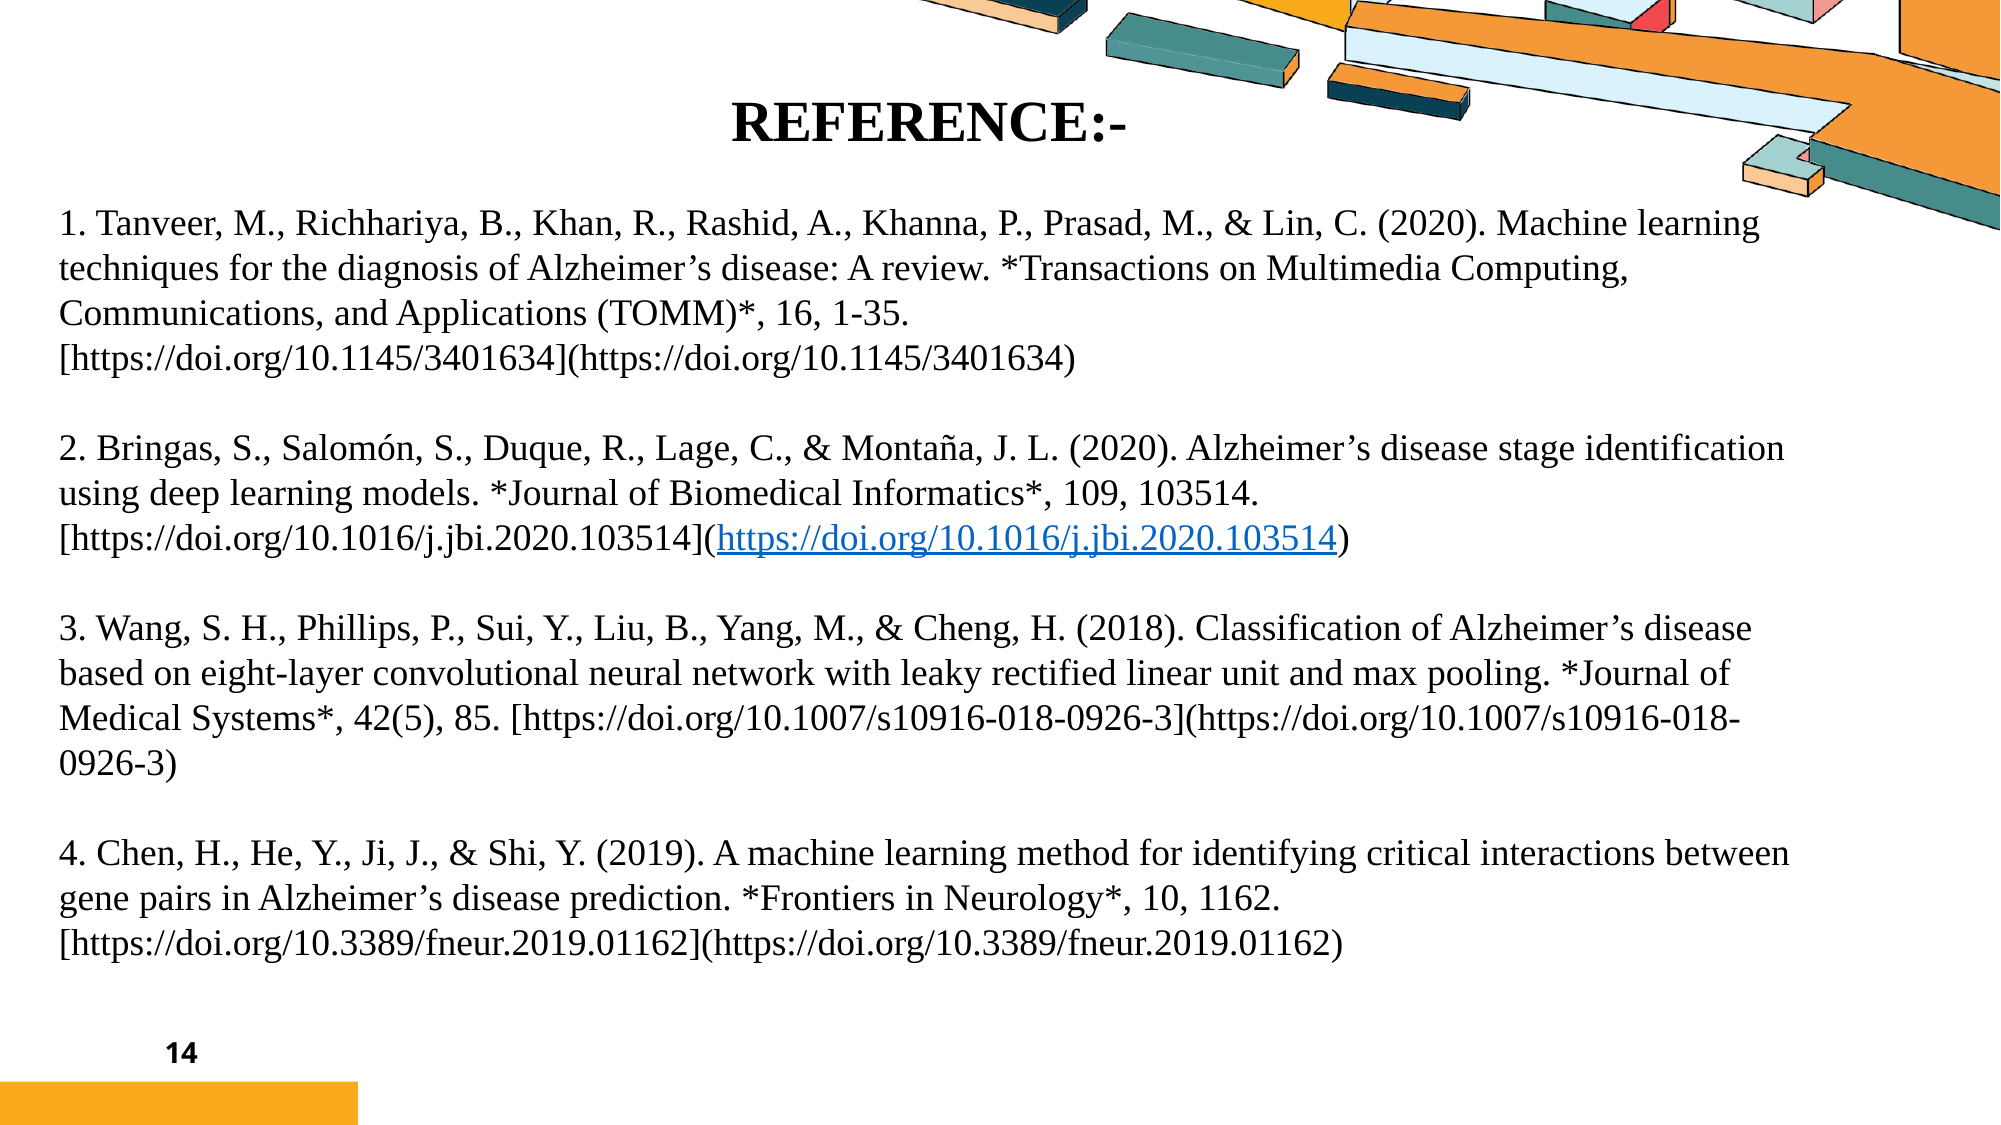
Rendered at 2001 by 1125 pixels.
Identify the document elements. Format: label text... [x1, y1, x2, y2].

picture [816, 0, 2000, 236]
text_box REFERENCE:- 1. Tanveer, M., Richhariya, B., Khan, R., Rashid, A., Khanna, P., Prasad, M., & Lin, C. (2020). Machine learning techniques for the diagnosis of Alzheimer’s disease: A review. *Transactions on Multimedia Computing, Communications, and Applications (TOMM)*, 16, 1-35. [https://doi.org/10.1145/3401634](https://doi.org/10.1145/3401634) 2. Bringas, S., Salomón, S., Duque, R., Lage, C., & Montaña, J. L. (2020). Alzheimer’s disease stage identification using deep learning models. *Journal of Biomedical Informatics*, 109, 103514. [https://doi.org/10.1016/j.jbi.2020.103514](https://doi.org/10.1016/j.jbi.2020.103514) 3. Wang, S. H., Phillips, P., Sui, Y., Liu, B., Yang, M., & Cheng, H. (2018). Classification of Alzheimer’s disease based on eight-layer convolutional neural network with leaky rectified linear unit and max pooling. *Journal of Medical Systems*, 42(5), 85. [https://doi.org/10.1007/s10916-018-0926-3](https://doi.org/10.1007/s10916-018-0926-3) 4. Chen, H., He, Y., Ji, J., & Shi, Y. (2019). A machine learning method for identifying critical interactions between gene pairs in Alzheimer’s disease prediction. *Frontiers in Neurology*, 10, 1162. [https://doi.org/10.3389/fneur.2019.01162](https://doi.org/10.3389/fneur.2019.01162) [44, 75, 1816, 1016]
slide_number 14 [149, 1024, 345, 1085]
